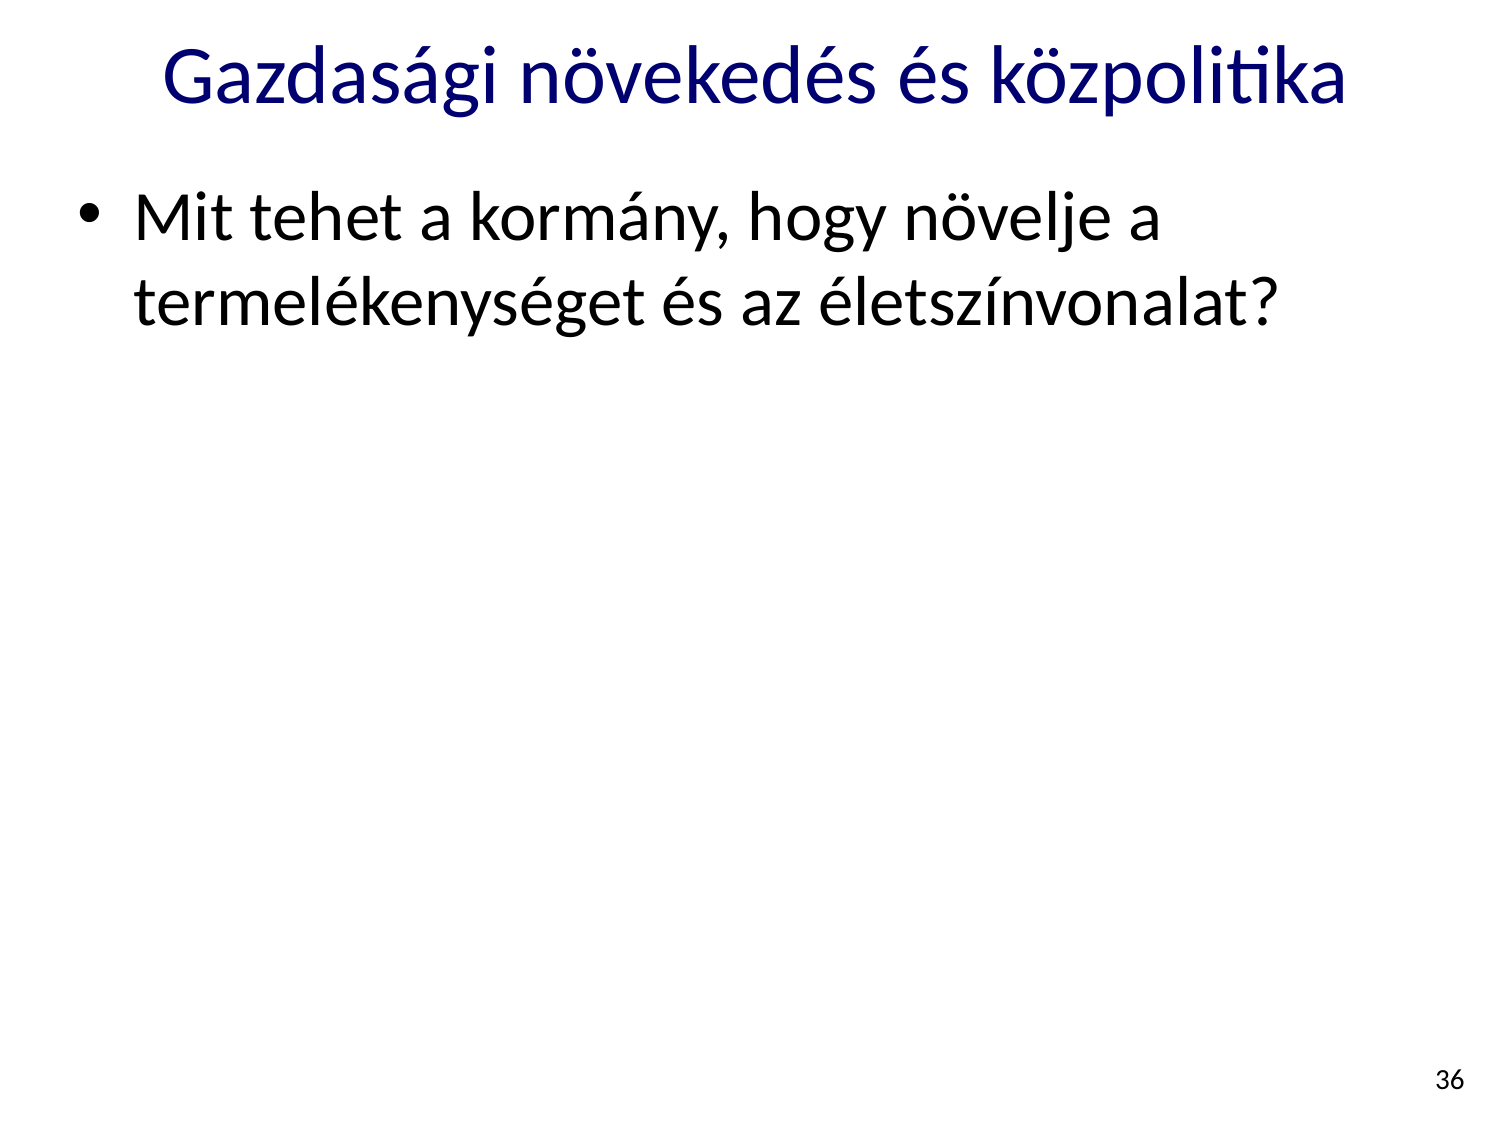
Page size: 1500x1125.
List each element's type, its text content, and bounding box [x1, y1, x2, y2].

title Gazdasági növekedés és közpolitika [37, 12, 1475, 138]
list Mit tehet a kormány, hogy növelje a termelékenységet és az életszínvonalat? [62, 162, 1463, 1050]
slide_number 36 [1400, 1052, 1500, 1113]
